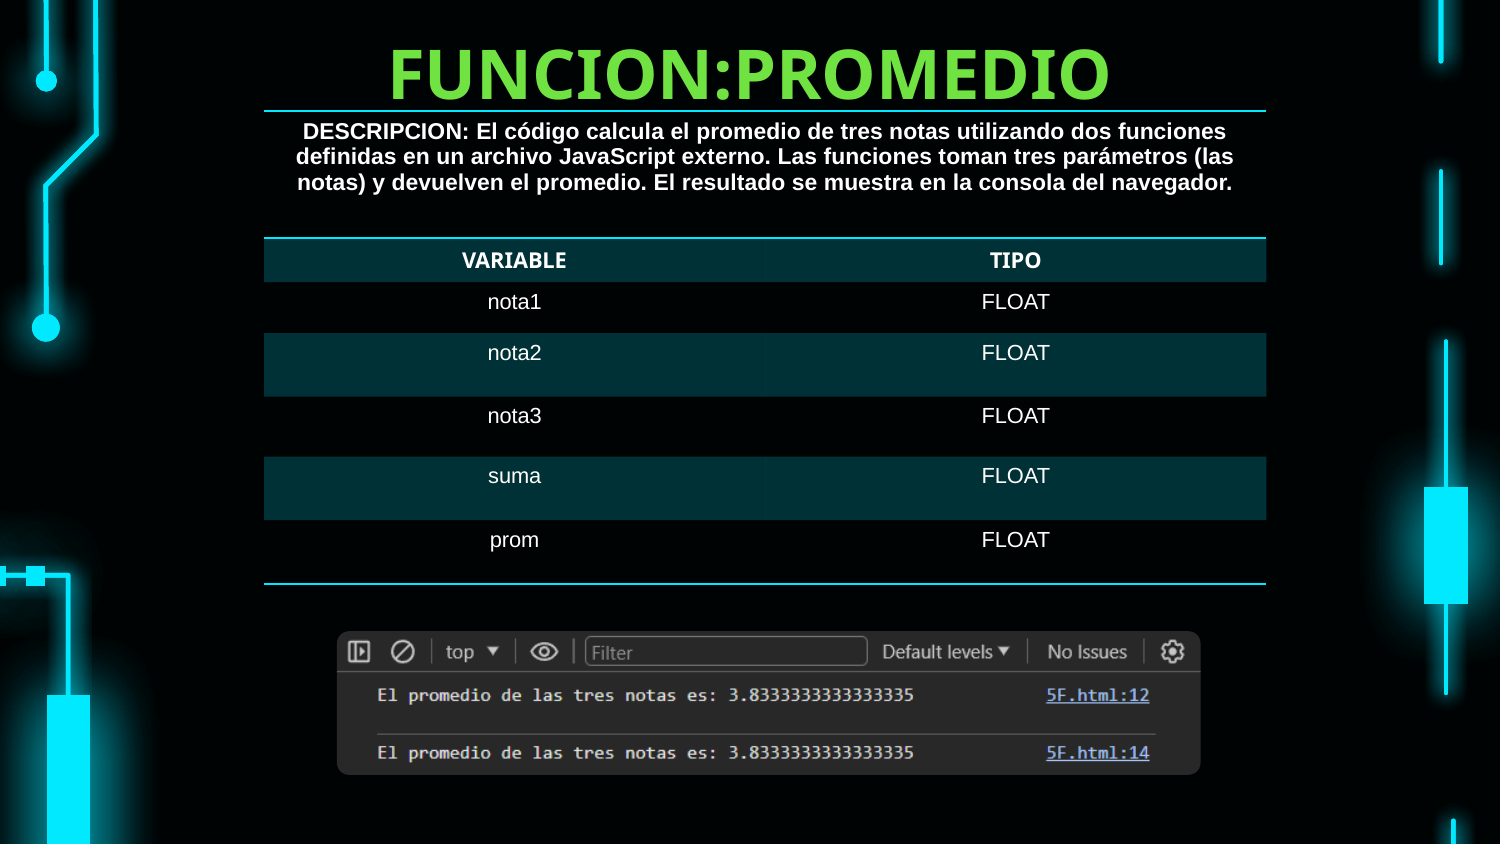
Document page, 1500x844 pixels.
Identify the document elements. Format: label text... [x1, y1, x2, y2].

table_cell TIPO [765, 239, 1266, 282]
table_cell FLOAT [765, 520, 1266, 583]
table_cell prom [264, 520, 765, 583]
table_cell FLOAT [765, 333, 1266, 397]
table_cell FLOAT [765, 457, 1266, 520]
table_cell nota1 [264, 282, 765, 333]
table_cell FLOAT [765, 397, 1266, 457]
picture [336, 630, 1201, 776]
table_cell nota3 [264, 397, 765, 457]
table_cell FLOAT [765, 282, 1266, 333]
table_cell nota2 [264, 333, 765, 397]
table_header DESCRIPCION: El código calcula el promedio de tres notas utilizando dos funciones definidas en un archivo JavaScript externo. Las funciones toman tres parámetros (las notas) y devuelven el promedio. El resultado se muestra en la consola del navegador. [264, 112, 1266, 237]
table_cell suma [264, 457, 765, 520]
title FUNCION:PROMEDIO [116, 32, 1383, 111]
table_cell VARIABLE [264, 239, 765, 282]
